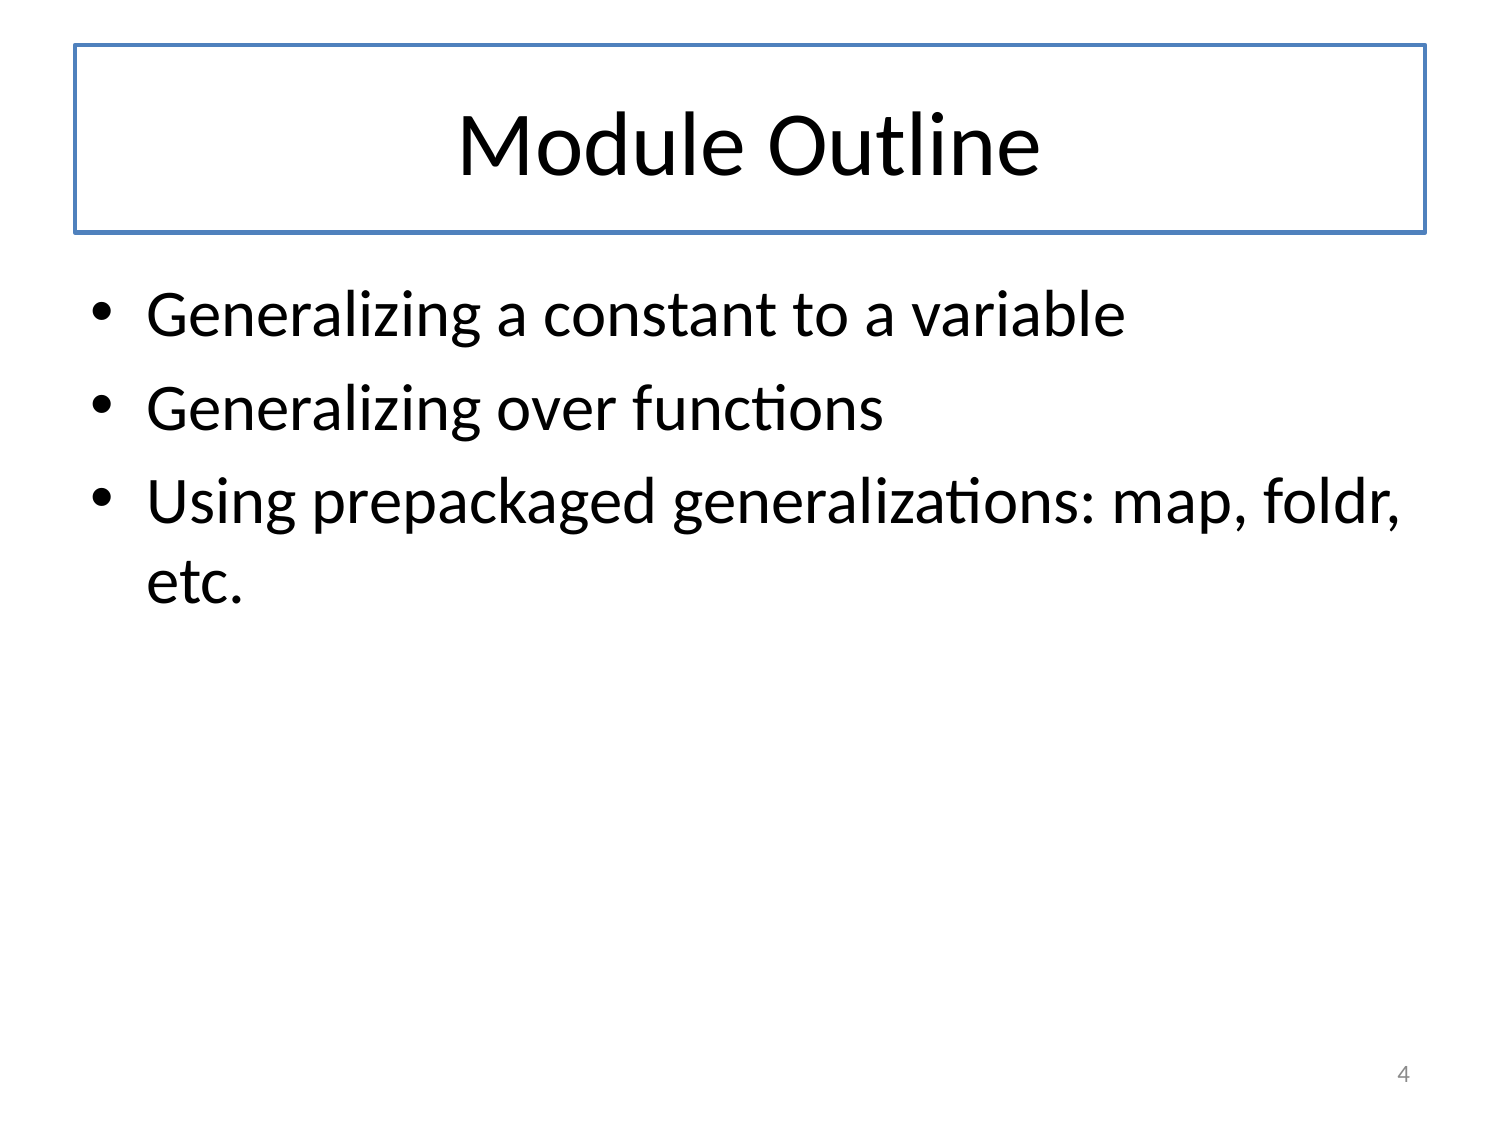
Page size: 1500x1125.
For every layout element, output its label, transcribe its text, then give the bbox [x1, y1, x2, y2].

slide_number 4 [1074, 1042, 1425, 1103]
title Module Outline [73, 43, 1427, 235]
list Generalizing a constant to a variable Generalizing over functions Using prepackaged generalizations: map, foldr, etc. [75, 262, 1425, 1005]
